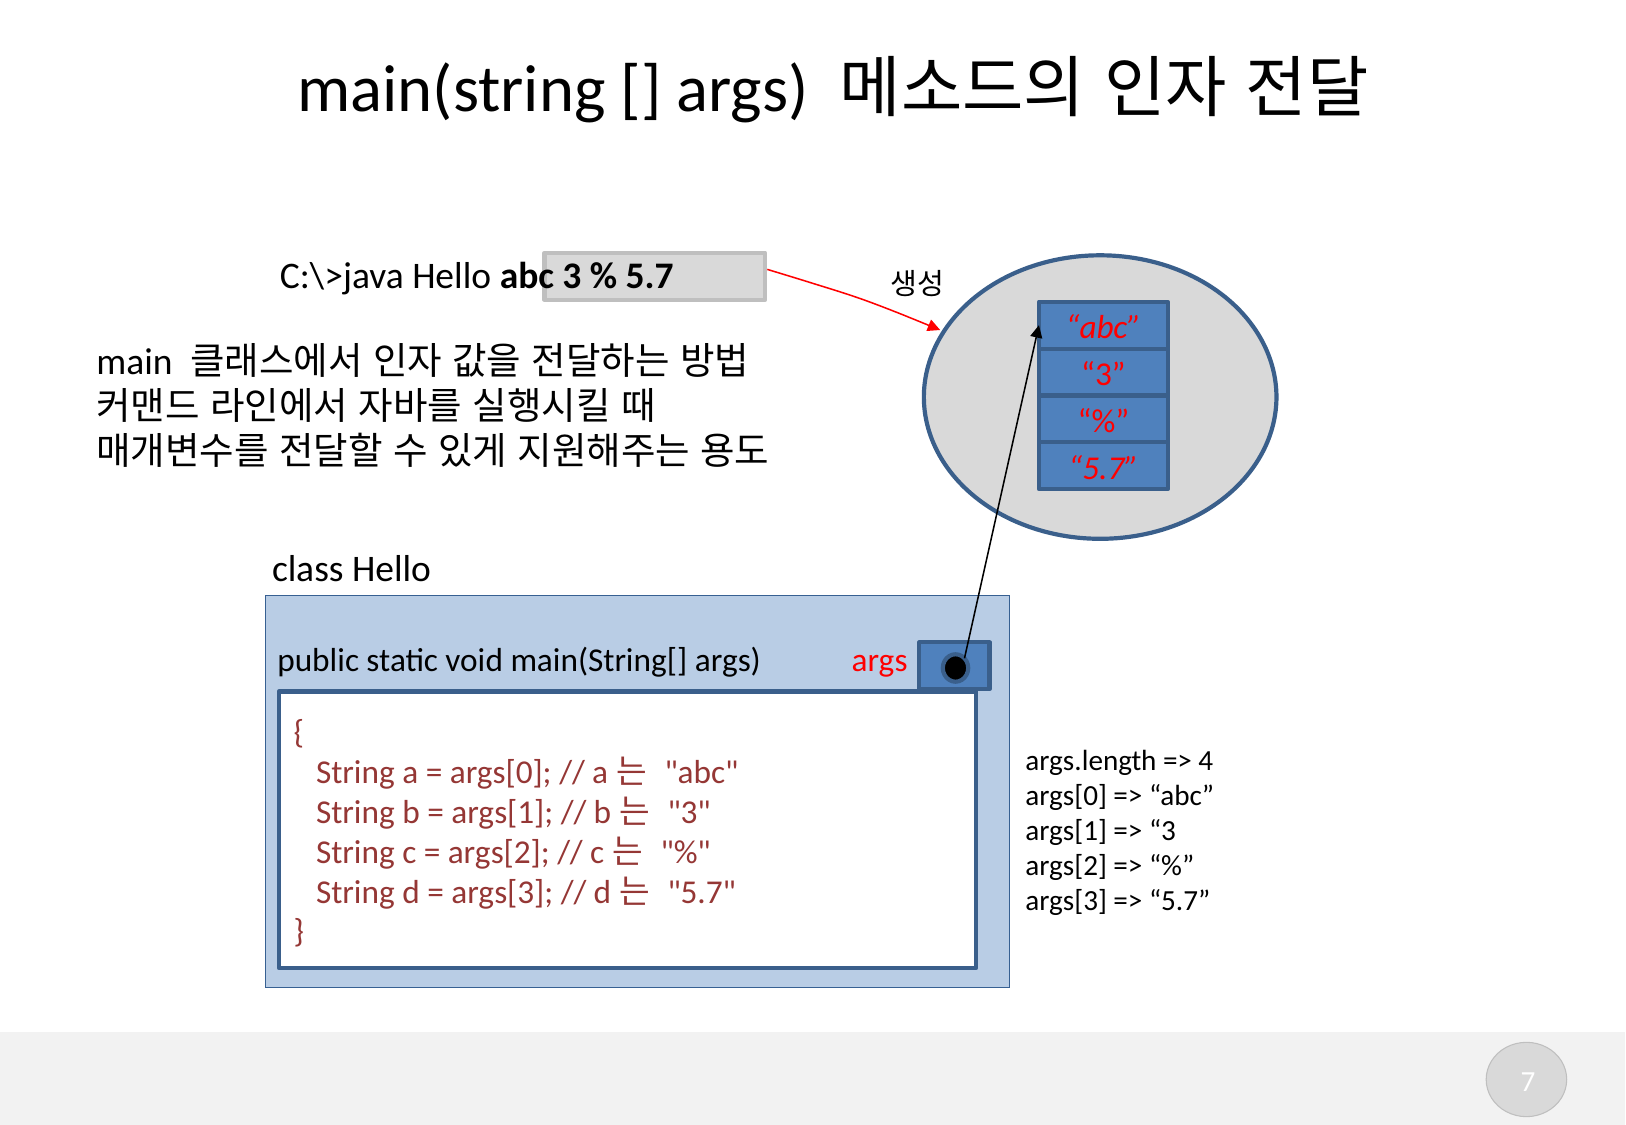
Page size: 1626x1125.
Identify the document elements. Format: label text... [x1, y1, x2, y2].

text_box main 클래스에서 인자 값을 전달하는 방법 커맨드 라인에서 자바를 실행시킬 때 매개변수를 전달할 수 있게 지원해주는 용도 [81, 329, 845, 480]
text_box C:\>java Hello abc 3 % 5.7 [265, 243, 803, 304]
text_box { String a = args[0]; // a는 "abc" String b = args[1]; // b는 "3" String c = args[2]; // c는 "%" String d = args[3]; // d는 "5.7" } [277, 689, 978, 970]
text_box [917, 640, 992, 691]
text_box “3” [1044, 347, 1170, 393]
text_box public static void main(String[] args) [262, 630, 777, 686]
text_box args [836, 630, 923, 686]
text_box args.length => 4 args[0] => “abc” args[1] => “3 args[2] => “%” args[3] => “5.7” [1010, 733, 1230, 924]
title main(string [] args) 메소드의 인자 전달 [108, 37, 1558, 149]
text_box [767, 268, 875, 308]
text_box 생성 [875, 257, 960, 308]
text_box [921, 253, 1279, 541]
text_box “abc” [1037, 300, 1170, 347]
text_box “%” [1044, 393, 1170, 440]
text_box [940, 652, 971, 684]
text_box class Hello [257, 536, 447, 597]
text_box [265, 595, 1010, 988]
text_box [964, 325, 1040, 659]
text_box “5.7” [1044, 440, 1170, 491]
text_box [877, 308, 941, 332]
